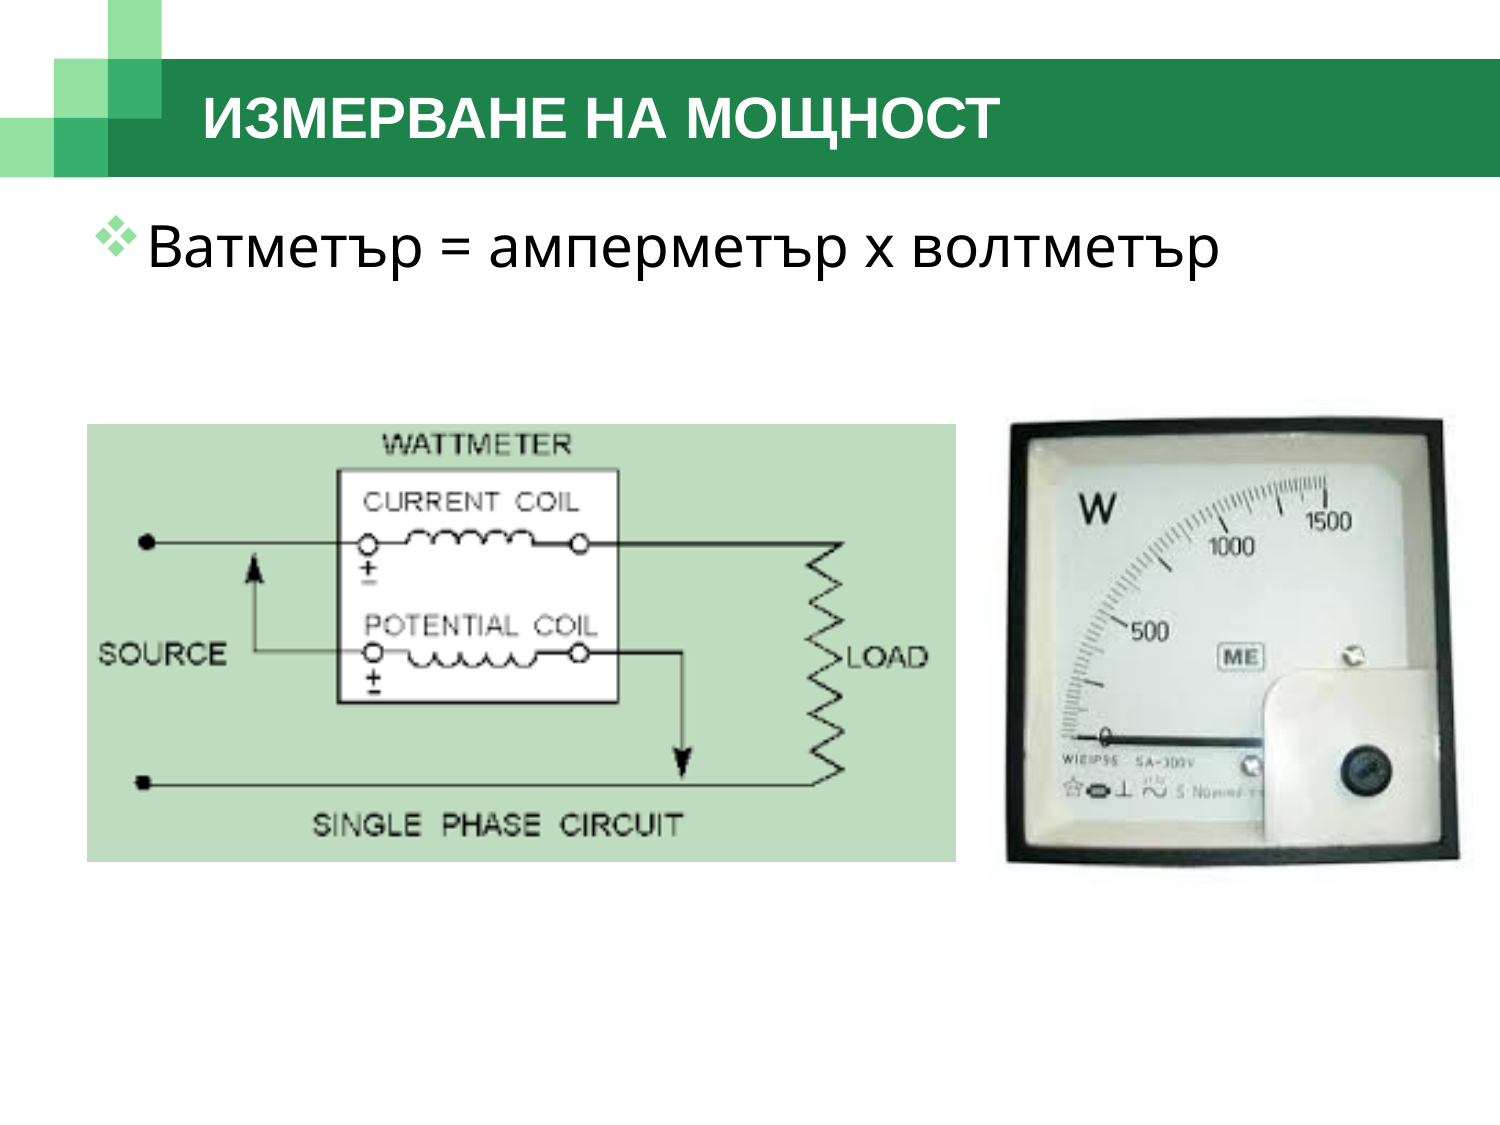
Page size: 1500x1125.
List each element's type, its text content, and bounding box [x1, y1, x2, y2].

list Ватметър = амперметър х волтметър [74, 201, 1426, 1063]
picture [987, 399, 1476, 886]
picture [87, 424, 956, 862]
title ИЗМЕРВАНЕ НА МОЩНОСТ [187, 74, 1401, 156]
